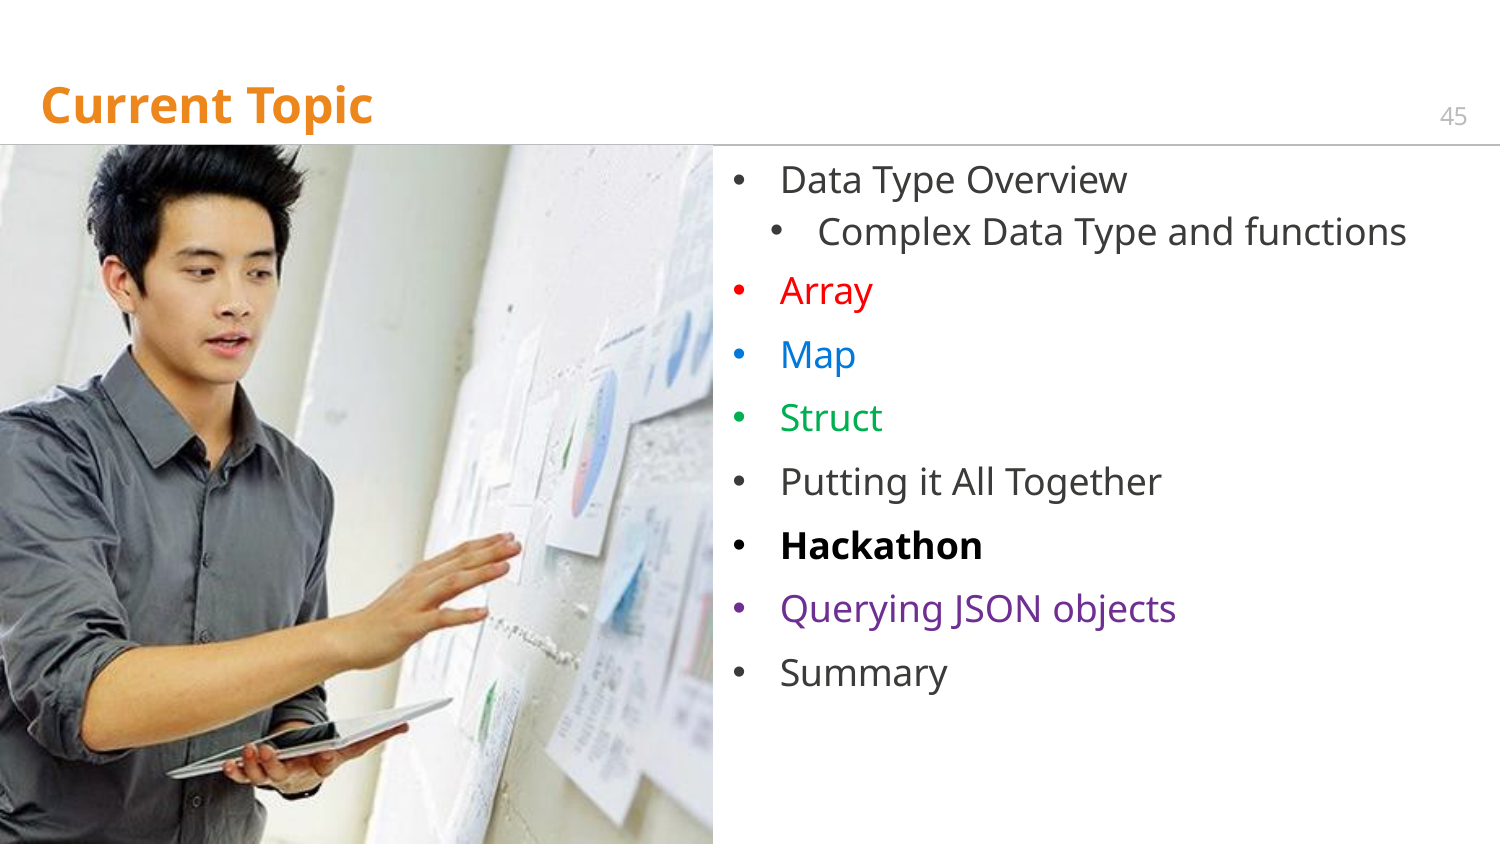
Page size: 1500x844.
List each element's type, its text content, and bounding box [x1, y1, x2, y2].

title Current Topic [38, 15, 1370, 142]
text_box 45 [1437, 97, 1471, 130]
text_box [0, 144, 1500, 844]
